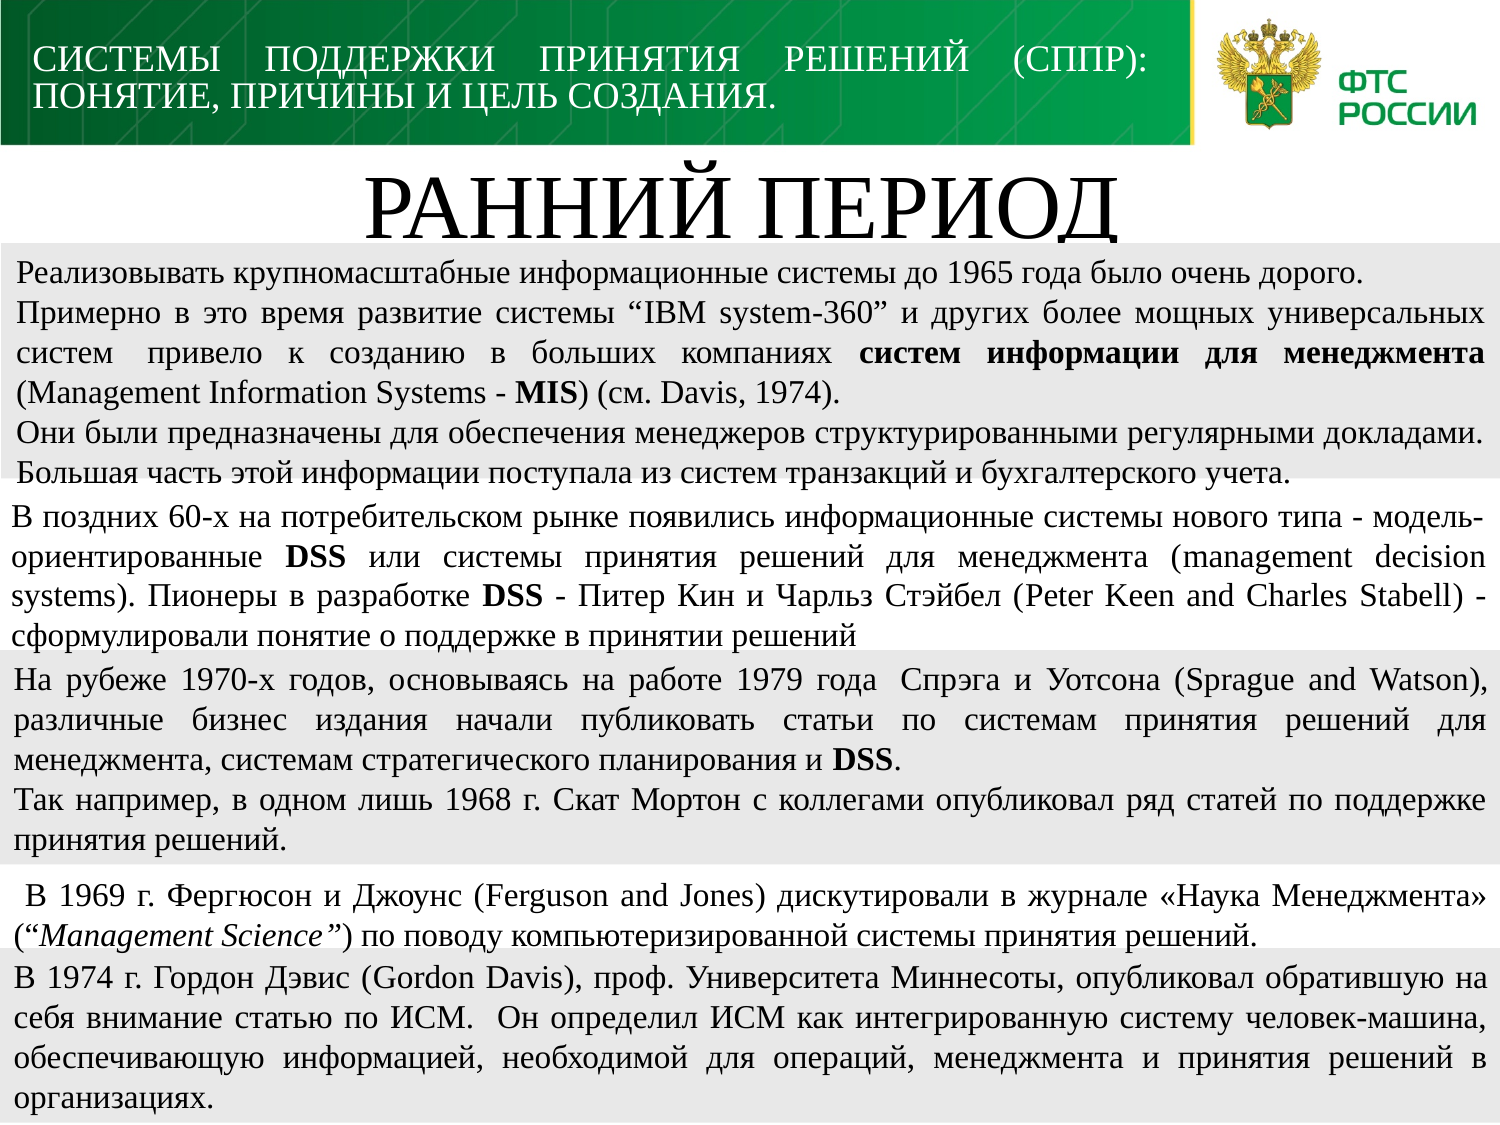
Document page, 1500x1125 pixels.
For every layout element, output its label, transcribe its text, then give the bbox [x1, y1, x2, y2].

picture [0, 0, 1500, 446]
text_box СИСТЕМЫ ПОДДЕРЖКИ ПРИНЯТИЯ РЕШЕНИЙ (СППР): ПОНЯТИЕ, ПРИЧИНЫ И ЦЕЛЬ СОЗДАНИЯ. [17, 34, 1164, 124]
title РАННИЙ ПЕРИОД [348, 147, 1164, 243]
text_box В поздних 60-х на потребительском рынке появились информационные системы нового типа - модель-ориентированные DSS или системы принятия решений для менеджмента (management decision systems). Пионеры в разработке DSS - Питер Кин и Чарльз Стэйбел (Peter Keen and Charles Stabell) - сформулировали понятие о поддержке в принятии решений [0, 446, 1500, 661]
text_box В 1969 г. Фергюсон и Джоунс (Ferguson and Jones) дискутировали в журнале «Наука Менеджмента» (“Management Science”) по поводу компьютеризированной системы принятия решений. [0, 865, 1500, 961]
list Реализовывать крупномасштабные информационные системы до 1965 года было очень дорого. Примерно в это время развитие системы “IBM system-360” и других более мощных универсальных систем привело к созданию в больших компаниях систем информации для менеджмента (Management Information Systems - MIS) (см. Davis, 1974). Они были предназначены для обеспечения менеджеров структурированными регулярными докладами. Большая часть этой информации поступала из систем транзакций и бухгалтерского учета. [1, 243, 1500, 446]
text_box В 1974 г. Гордон Дэвис (Gordon Davis), проф. Университета Миннесоты, опубликовал обратившую на себя внимание статью по ИСМ. Он определил ИСМ как интегрированную систему человек-машина, обеспечивающую информацией, необходимой для операций, менеджмента и принятия решений в организациях. [0, 961, 1500, 1123]
text_box На рубеже 1970-х годов, основываясь на работе 1979 года Спрэга и Уотсона (Sprague and Watson), различные бизнес издания начали публиковать статьи по системам принятия решений для менеджмента, системам стратегического планирования и DSS. Так например, в одном лишь 1968 г. Скат Мортон с коллегами опубликовал ряд статей по поддержке принятия решений. [0, 661, 1500, 865]
